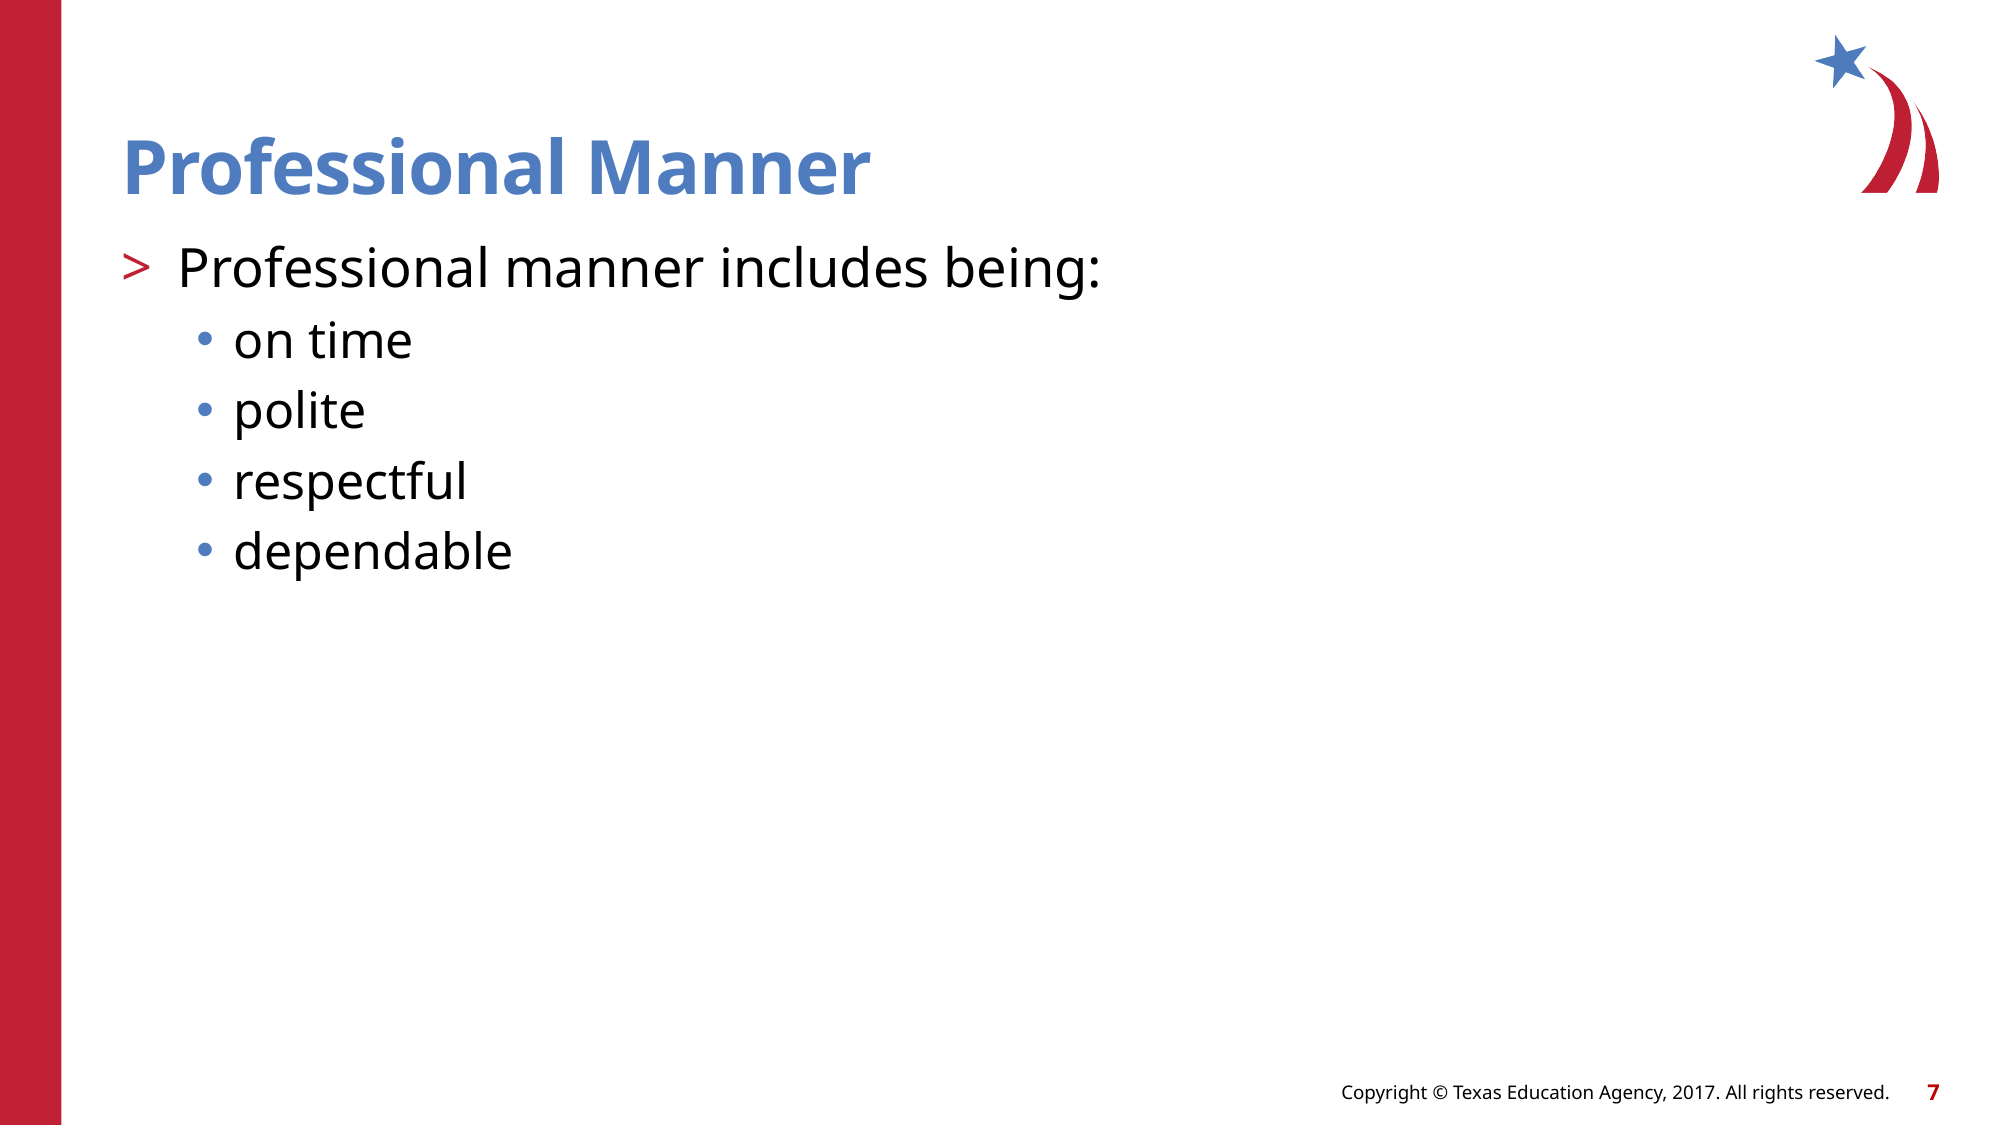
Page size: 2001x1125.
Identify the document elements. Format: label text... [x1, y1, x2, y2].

list Professional manner includes being: on time polite respectful dependable [121, 233, 1884, 1010]
title Professional Manner [121, 66, 1772, 211]
picture [1814, 34, 1939, 193]
